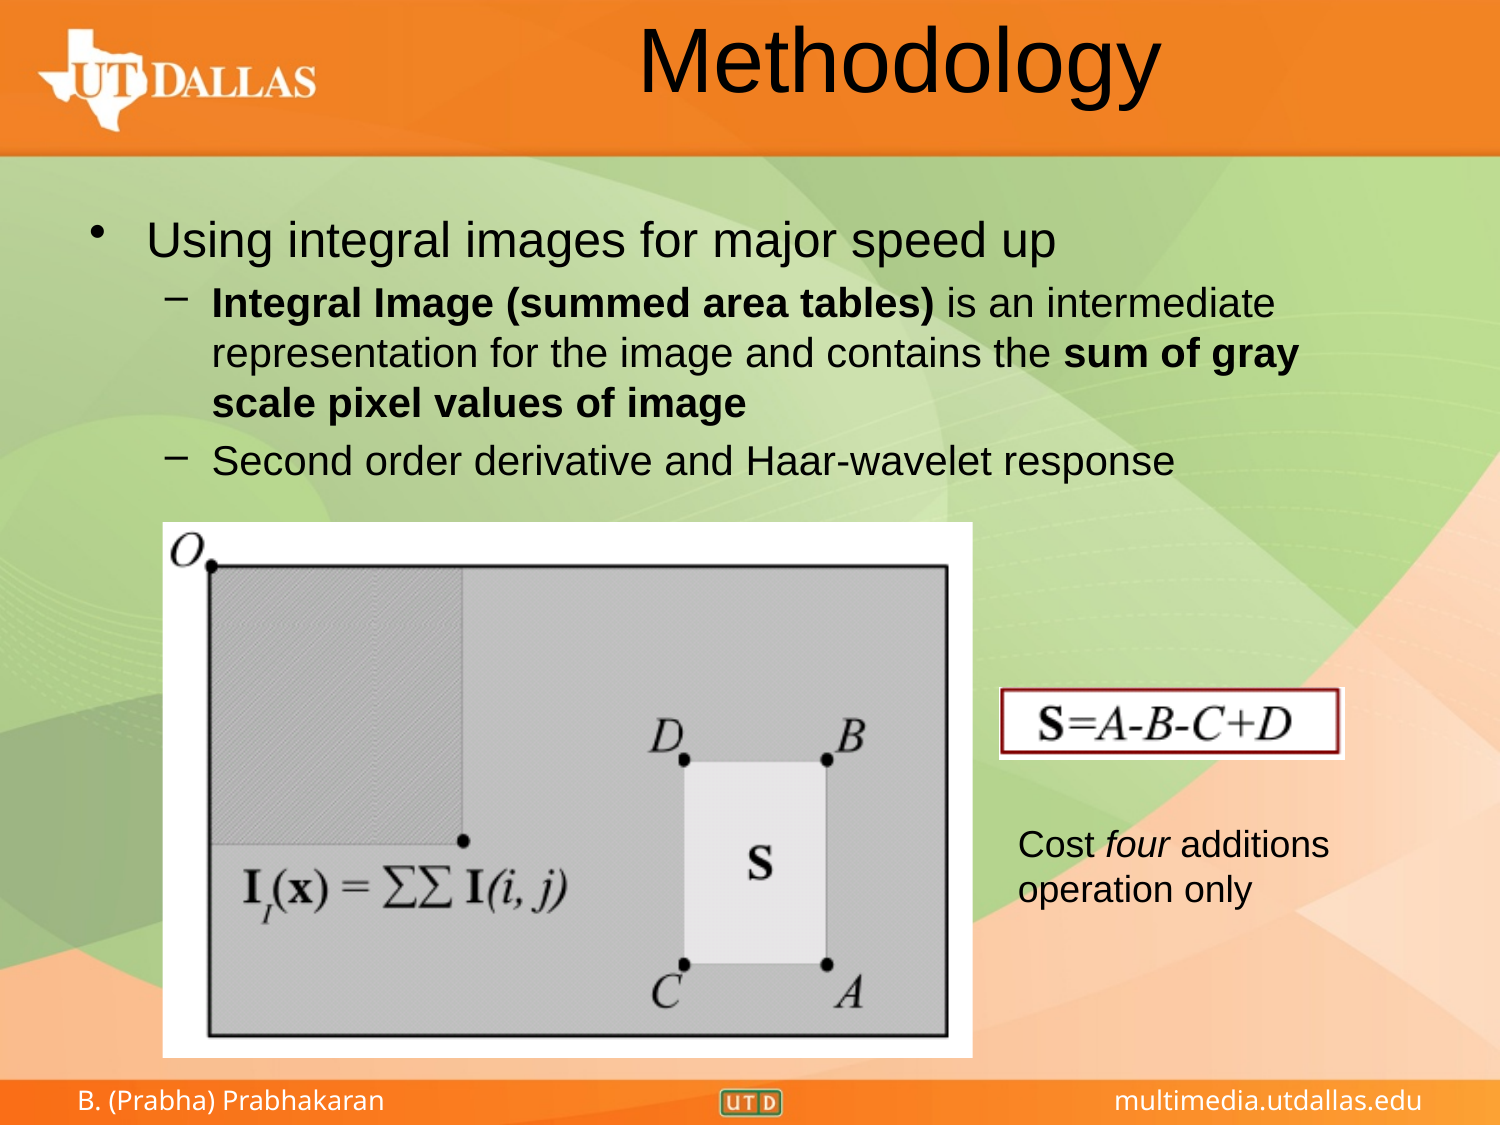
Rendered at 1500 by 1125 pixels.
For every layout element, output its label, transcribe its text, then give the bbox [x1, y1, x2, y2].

picture [0, 0, 1500, 1125]
title Methodology [262, 0, 1500, 151]
list Using integral images for major speed up Integral Image (summed area tables) is an intermediate representation for the image and contains the sum of gray scale pixel values of image Second order derivative and Haar-wavelet response [75, 200, 1425, 943]
text_box Cost four additions operation only [1003, 812, 1350, 917]
